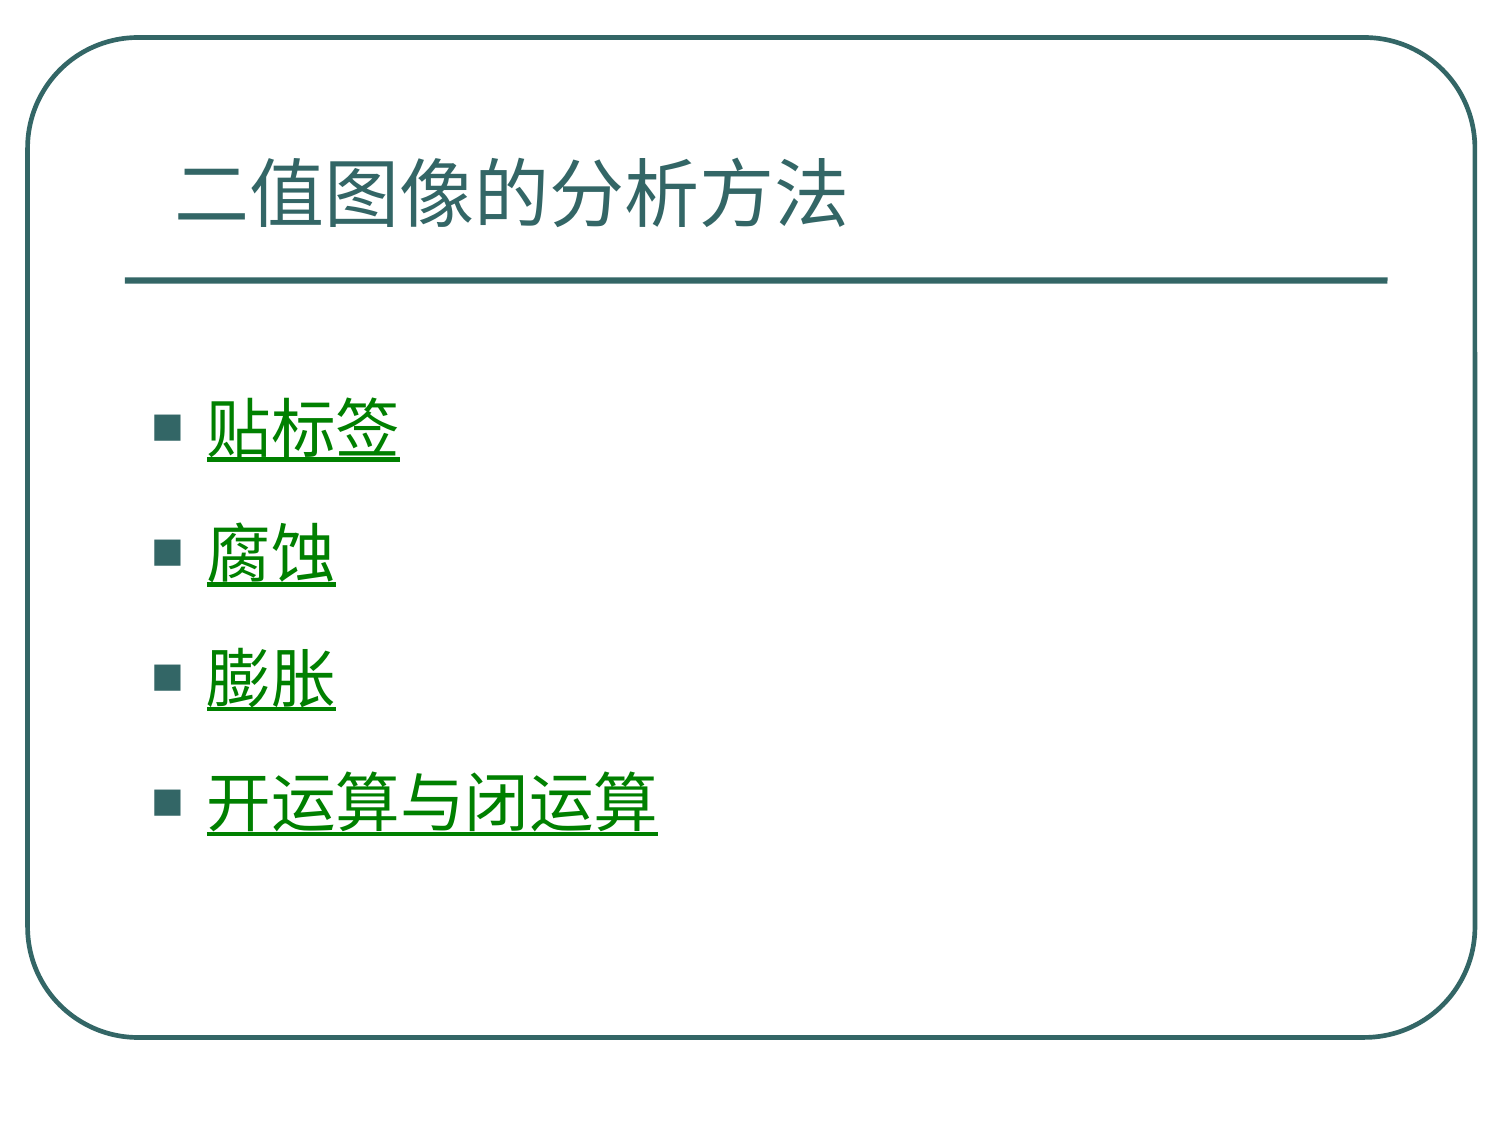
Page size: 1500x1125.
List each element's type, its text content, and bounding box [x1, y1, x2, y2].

list 贴标签 腐蚀 膨胀 开运算与闭运算 [135, 361, 1377, 859]
title 二值图像的分析方法 [159, 101, 999, 244]
